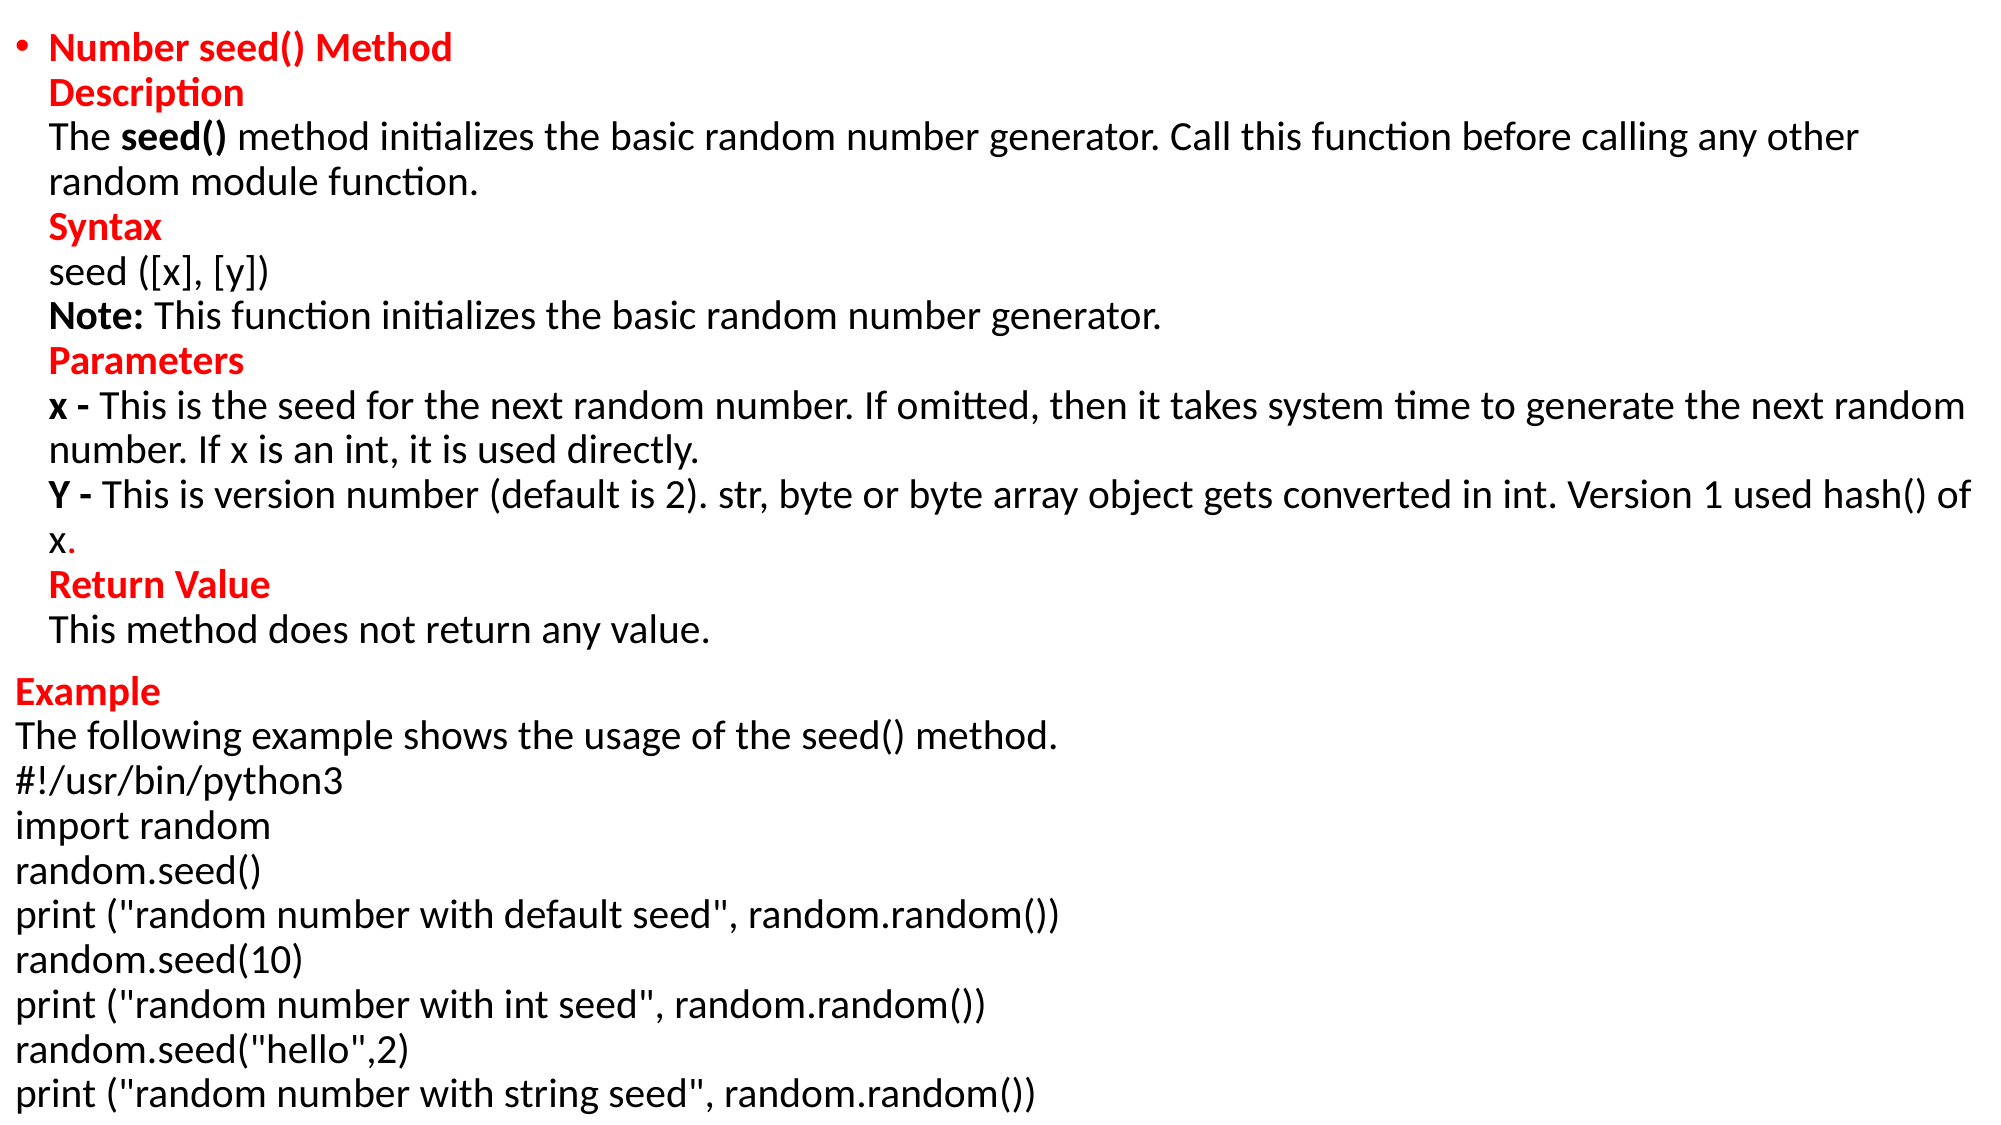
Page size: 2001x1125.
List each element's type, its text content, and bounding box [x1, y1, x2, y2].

list Number seed() Method Description The seed() method initializes the basic random number generator. Call this function before calling any other random module function. Syntax seed ([x], [y]) Note: This function initializes the basic random number generator. Parameters x - This is the seed for the next random number. If omitted, then it takes system time to generate the next random number. If x is an int, it is used directly. Y - This is version number (default is 2). str, byte or byte array object gets converted in int. Version 1 used hash() of x. Return Value This method does not return any value. Example The following example shows the usage of the seed() method. #!/usr/bin/python3 import random random.seed() print ("random number with default seed", random.random()) random.seed(10) print ("random number with int seed", random.random()) random.seed("hello",2) print ("random number with string seed", random.random()) [0, 17, 2000, 1125]
